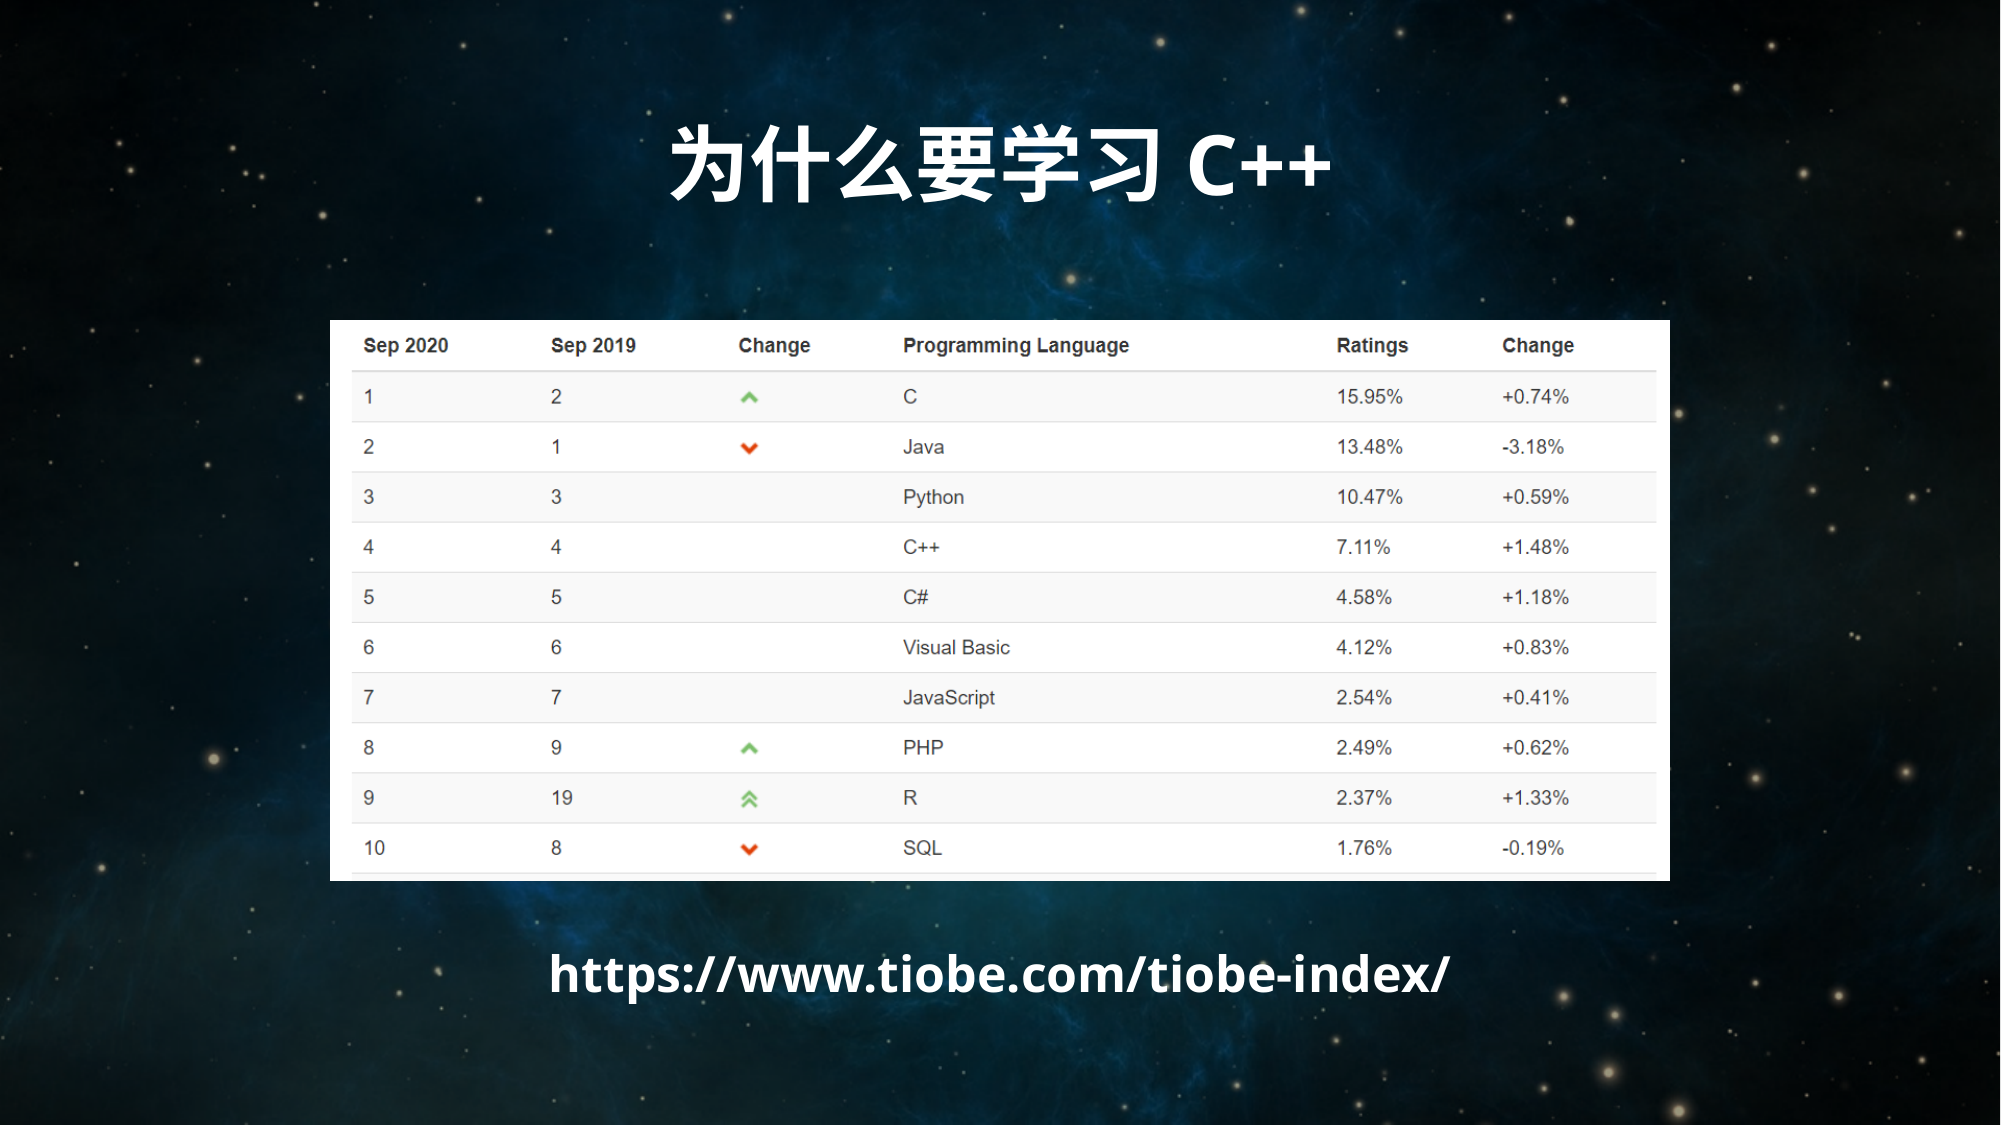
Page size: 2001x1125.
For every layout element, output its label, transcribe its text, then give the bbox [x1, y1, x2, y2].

picture [0, 0, 2001, 1125]
title 为什么要学习C++ [137, 59, 1863, 278]
picture [1155, 1114, 1164, 1120]
list https://www.tiobe.com/tiobe-index/ [137, 299, 1863, 1026]
